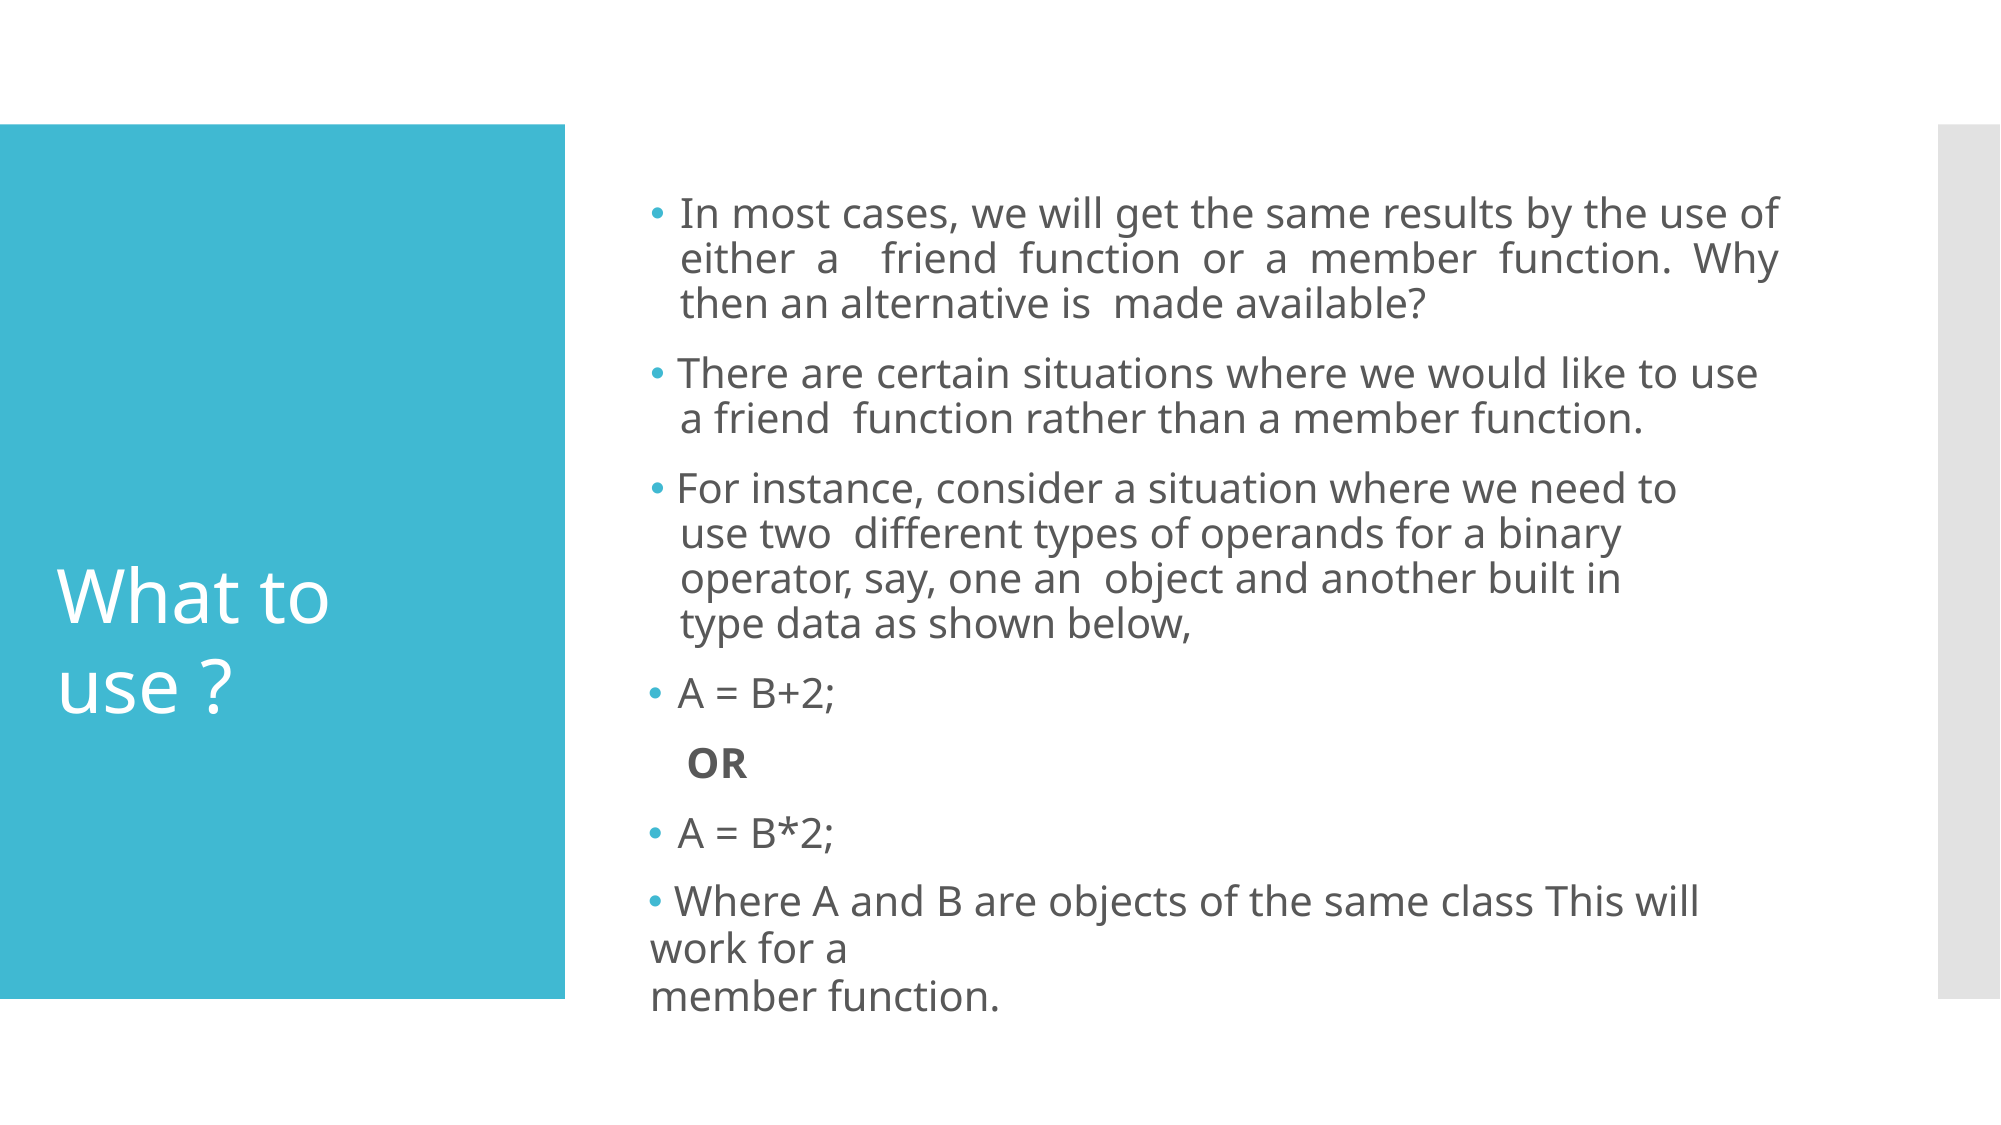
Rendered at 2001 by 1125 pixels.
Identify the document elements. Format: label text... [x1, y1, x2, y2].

text_box What to use ? [54, 545, 463, 728]
text_box 🞄 In most cases, we will get the same results by the use of either a friend function or a member function. Why then an alternative is made available? 🞄 There are certain situations where we would like to use a friend function rather than a member function. 🞄 For instance, consider a situation where we need to use two different types of operands for a binary operator, say, one an object and another built in type data as shown below, 🞄 A = B+2; OR 🞄 A = B*2; 🞄 Where A and B are objects of the same class This will work for a member function. [647, 184, 1780, 1020]
